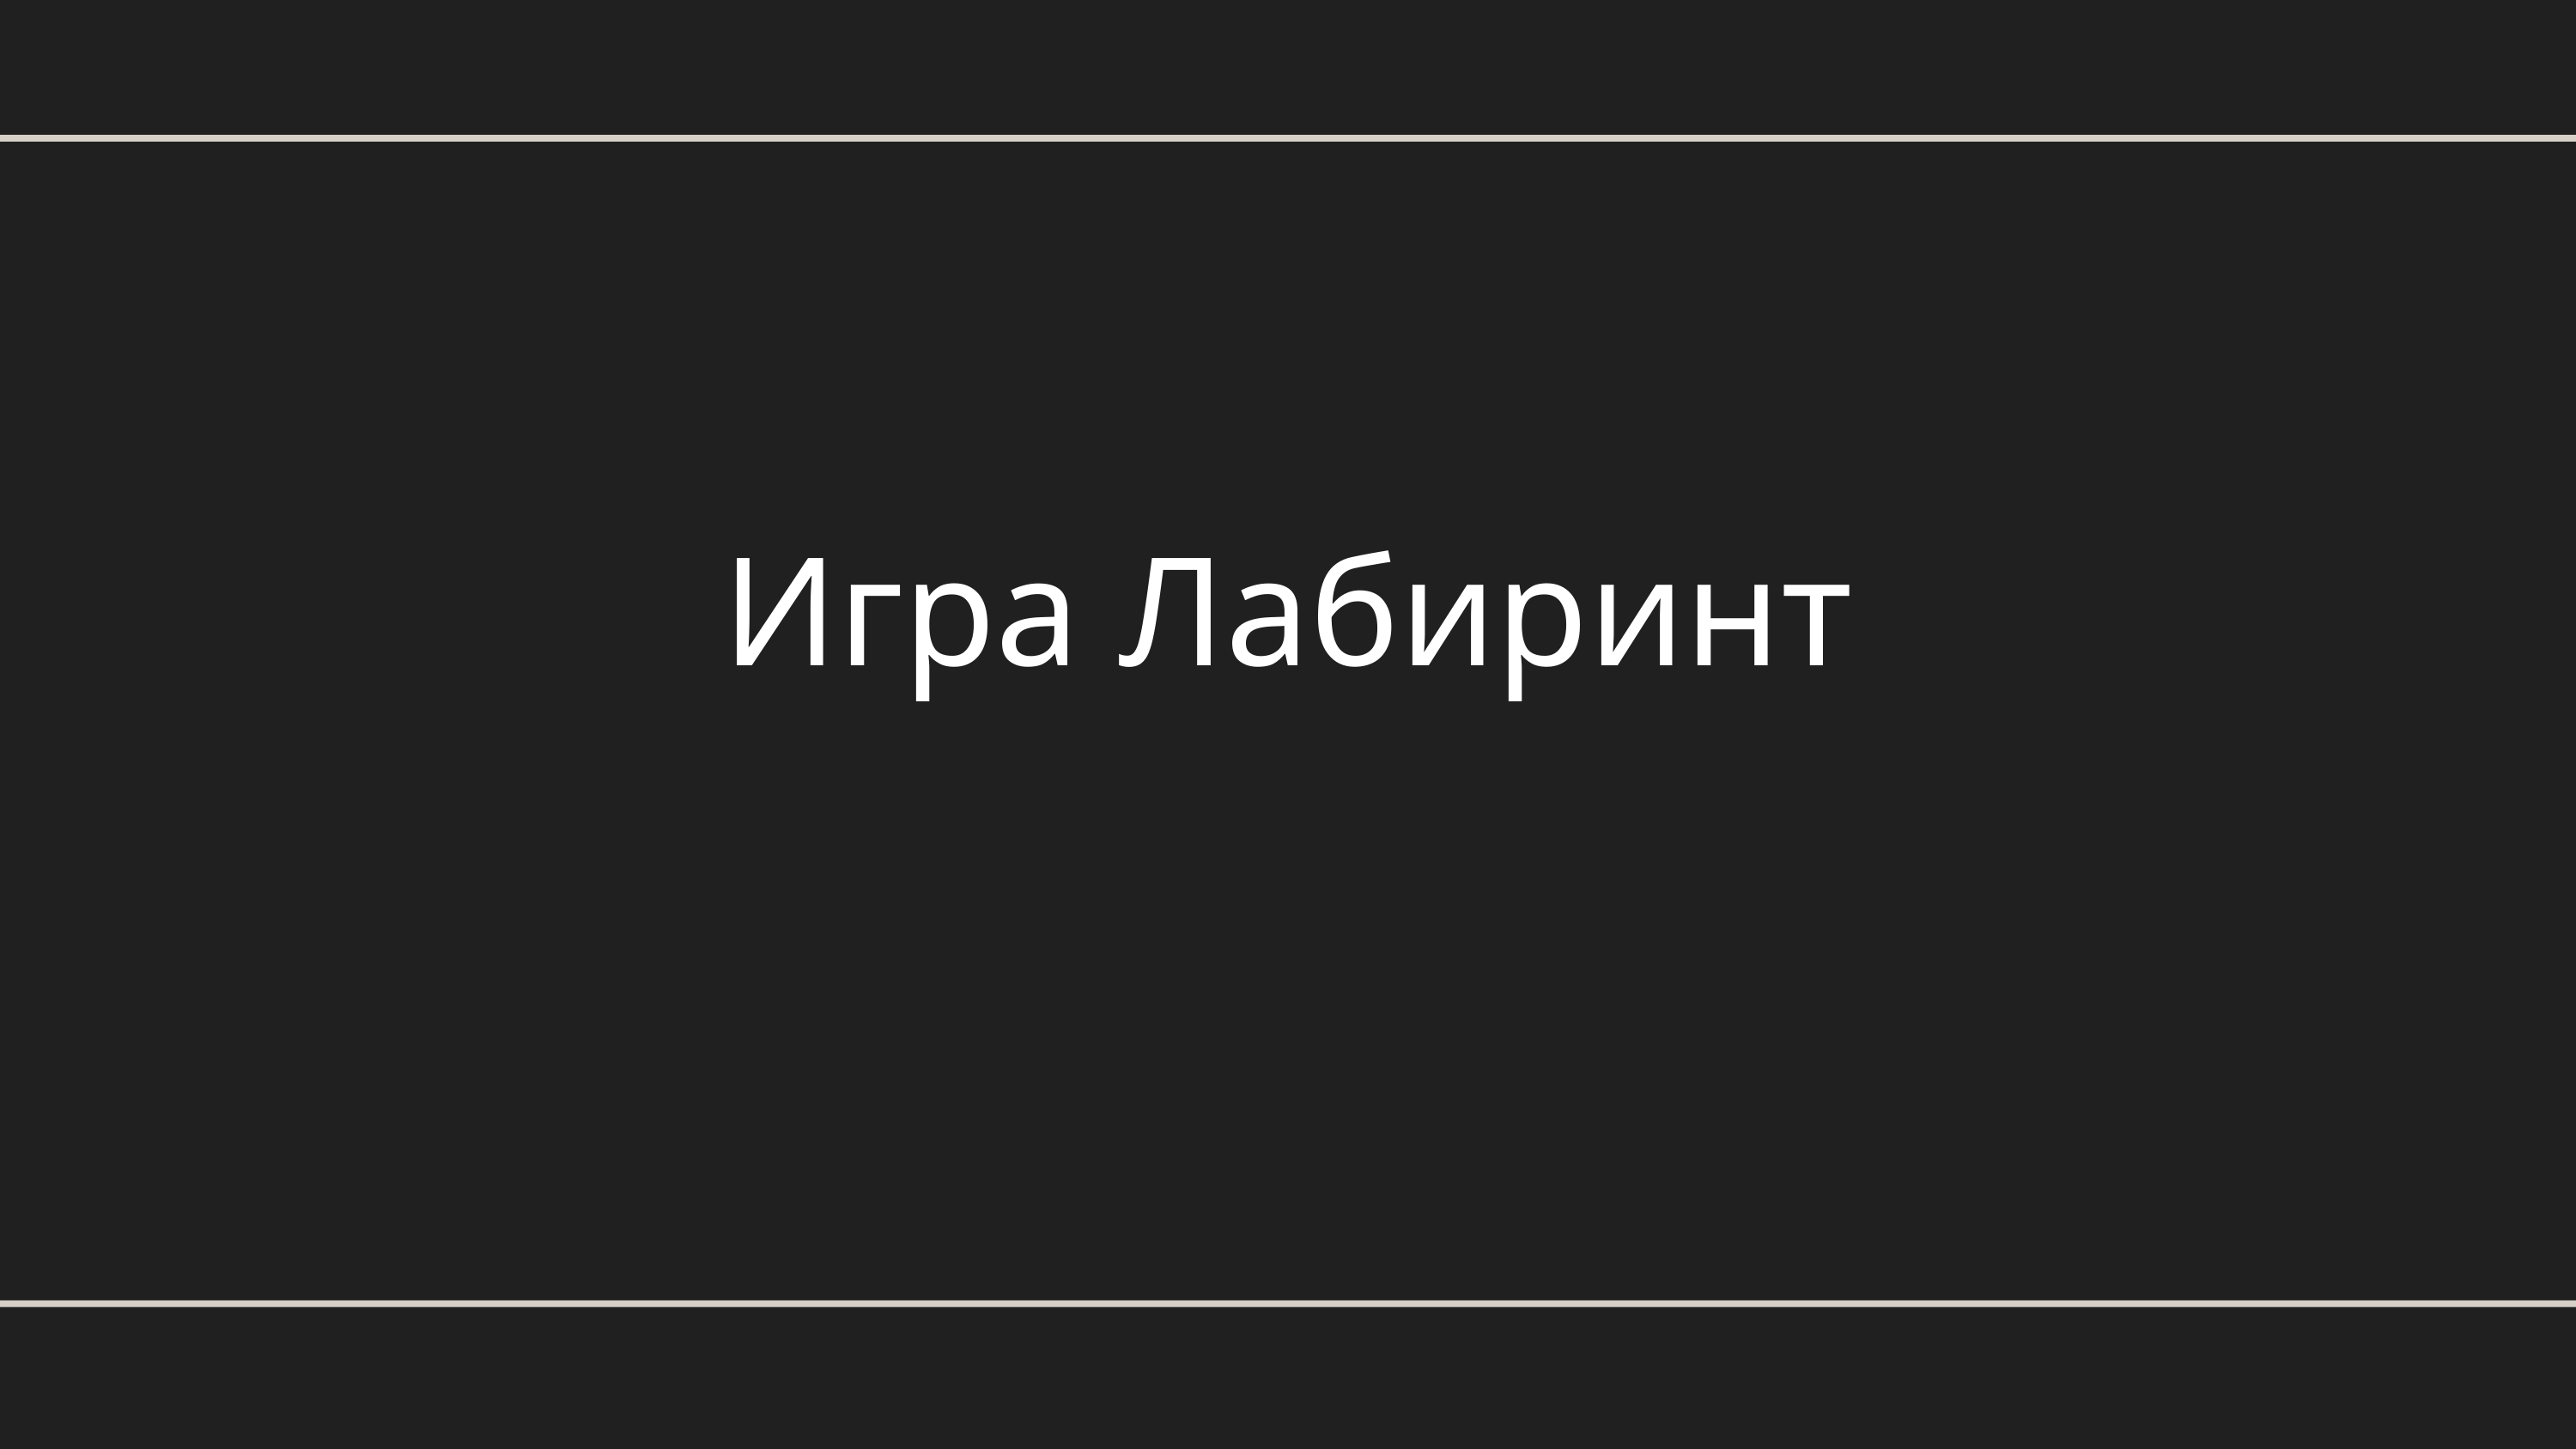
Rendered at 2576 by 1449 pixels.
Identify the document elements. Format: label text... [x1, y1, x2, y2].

text_box Игра Лабиринт [429, 515, 2147, 696]
